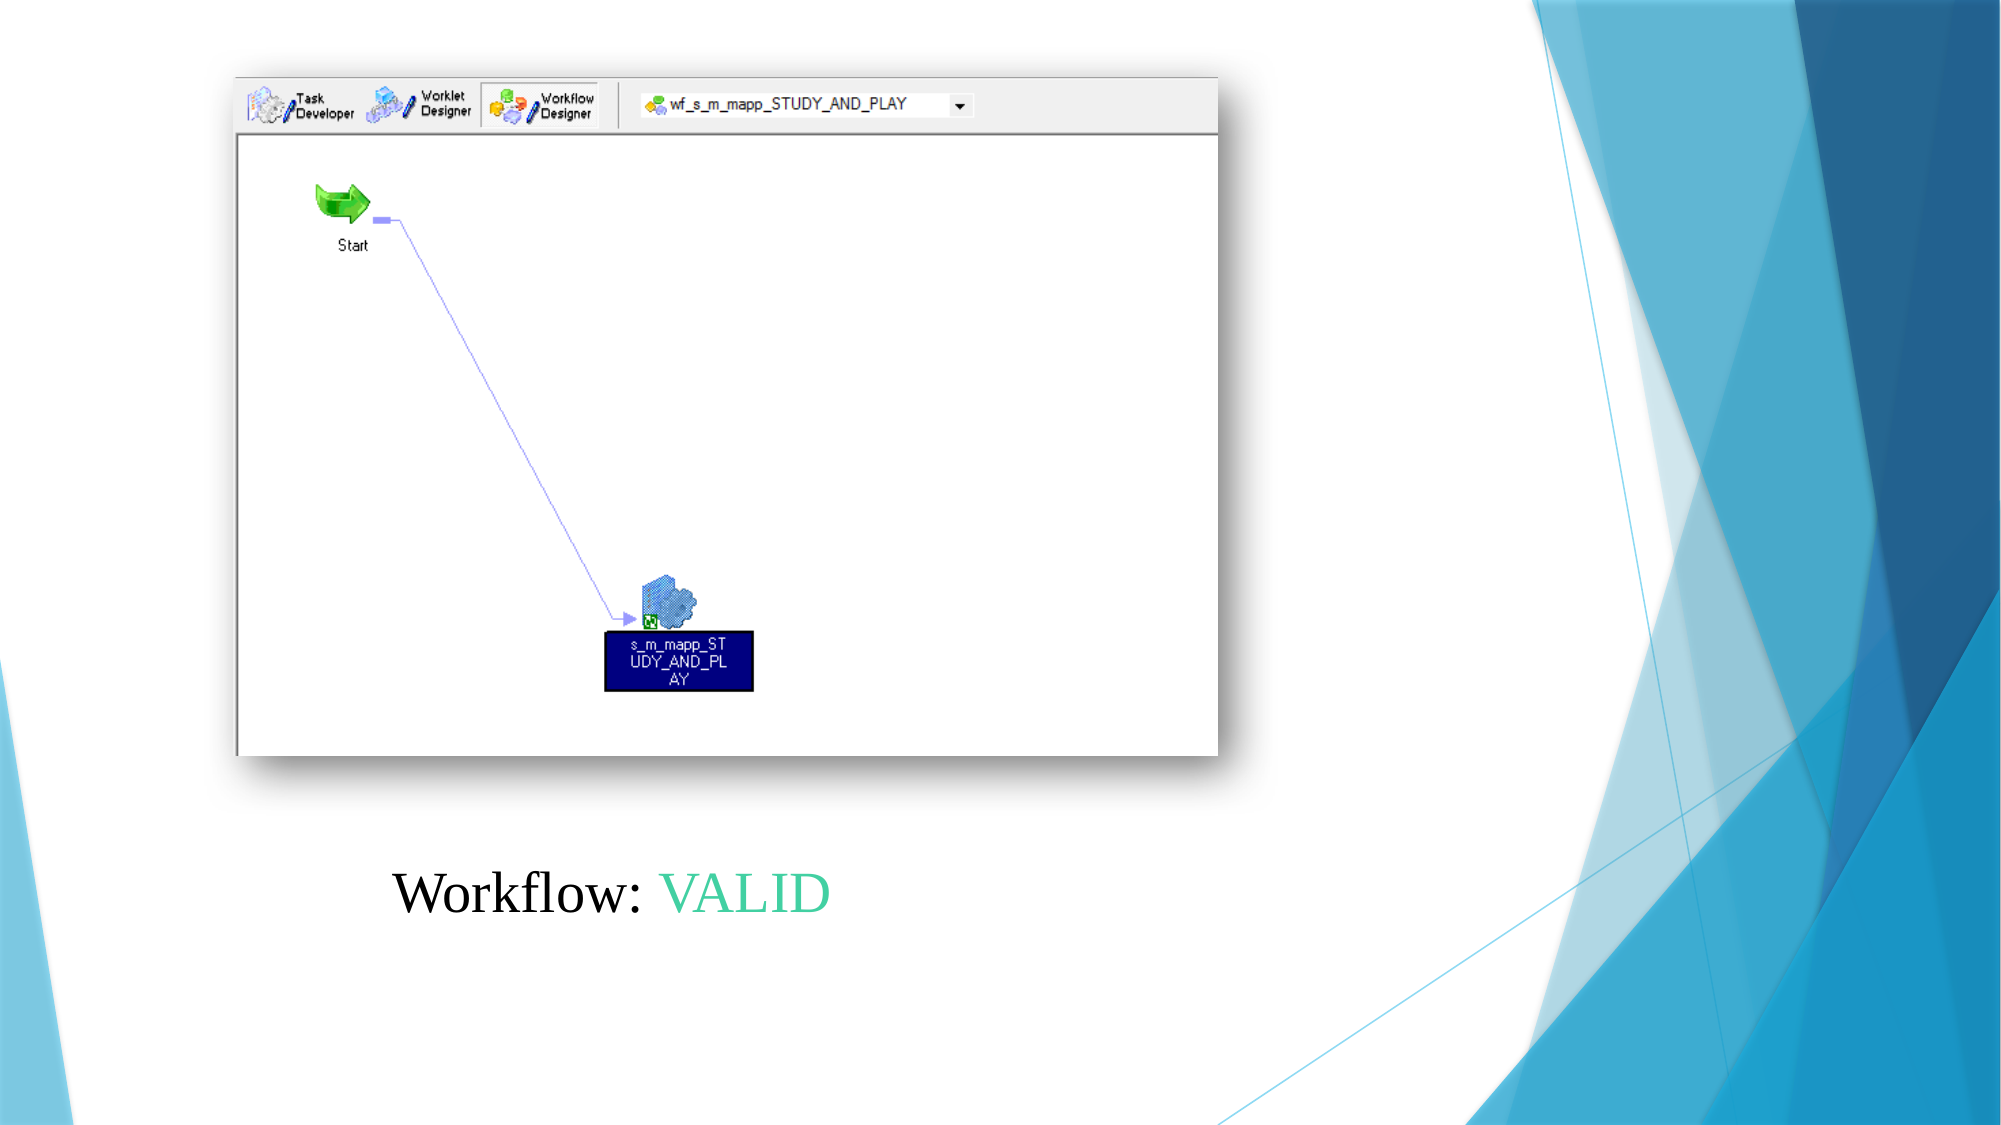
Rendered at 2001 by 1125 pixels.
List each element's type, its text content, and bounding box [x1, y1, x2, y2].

picture [233, 77, 1219, 757]
text_box Workflow: VALID [377, 847, 847, 933]
